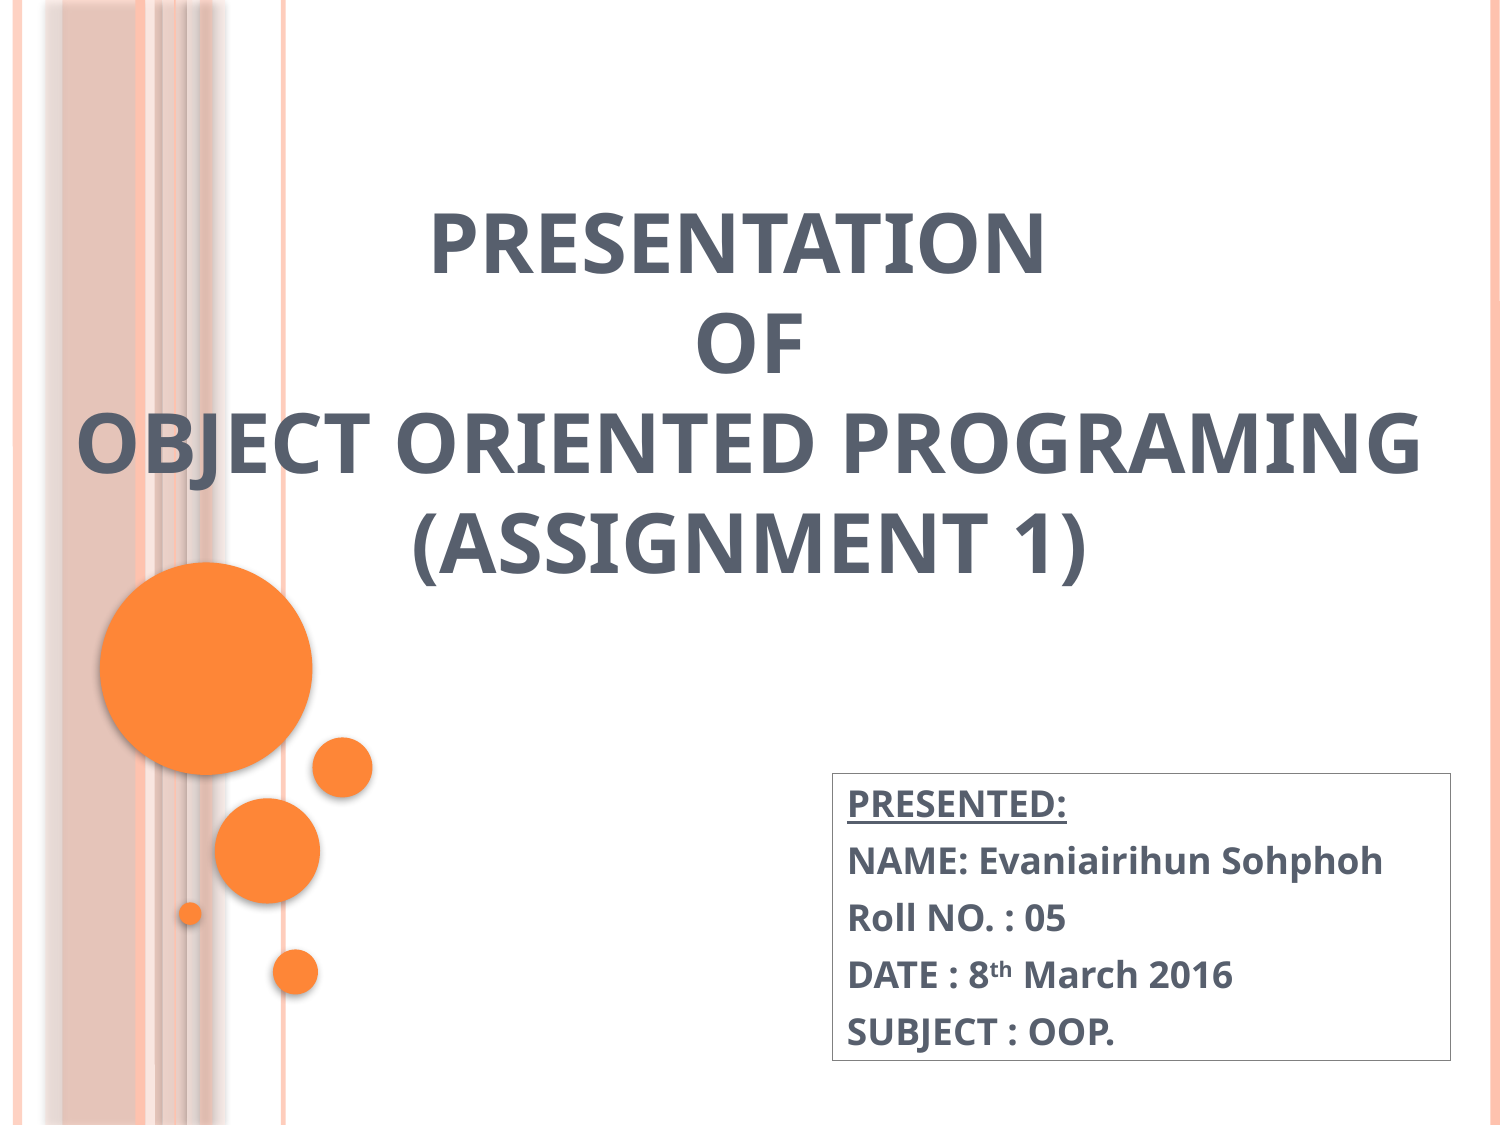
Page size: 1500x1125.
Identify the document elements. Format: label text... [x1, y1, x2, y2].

title PRESENTATION OF OBJECT ORIENTED PROGRAMING (Assignment 1) [0, 58, 1500, 598]
subtitle PRESENTED: NAME: Evaniairihun Sohphoh Roll NO. : 05 DATE : 8th March 2016 SUBJECT : OOP. [832, 773, 1451, 1061]
